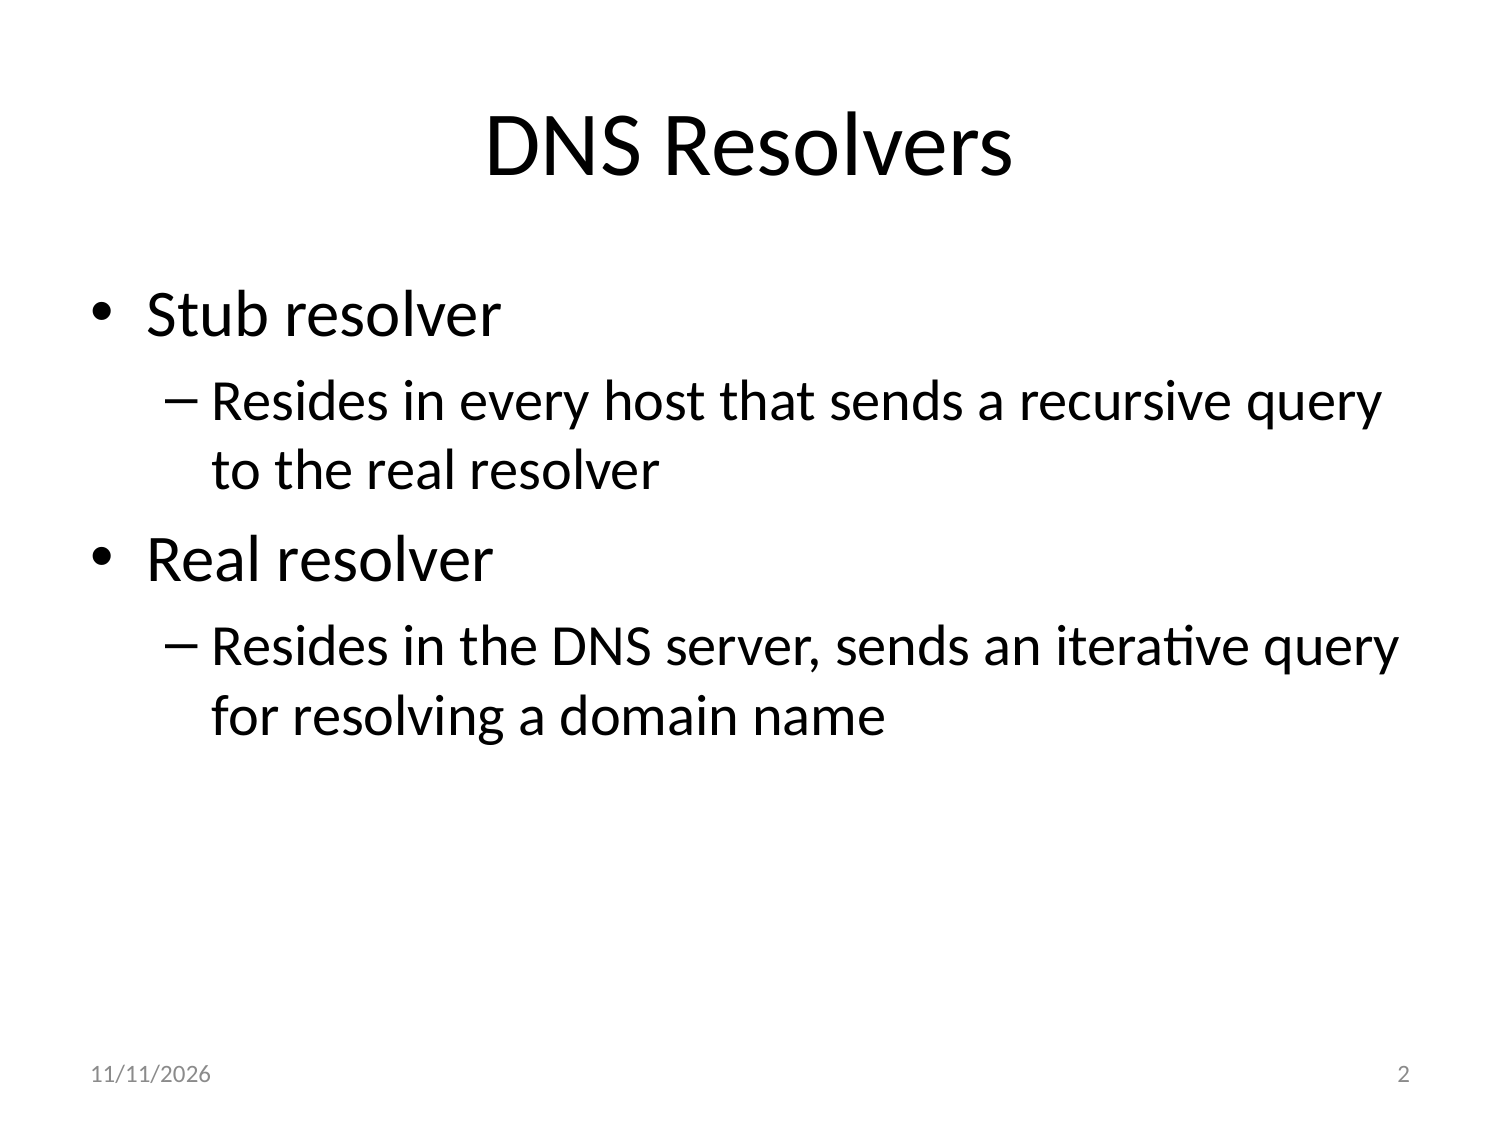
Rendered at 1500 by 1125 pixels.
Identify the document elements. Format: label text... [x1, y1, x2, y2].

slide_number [75, 1042, 425, 1103]
list Stub resolver Resides in every host that sends a recursive query to the real resolver Real resolver Resides in the DNS server, sends an iterative query for resolving a domain name [75, 262, 1425, 1005]
title DNS Resolvers [75, 45, 1425, 233]
slide_number 2 [1074, 1042, 1425, 1103]
